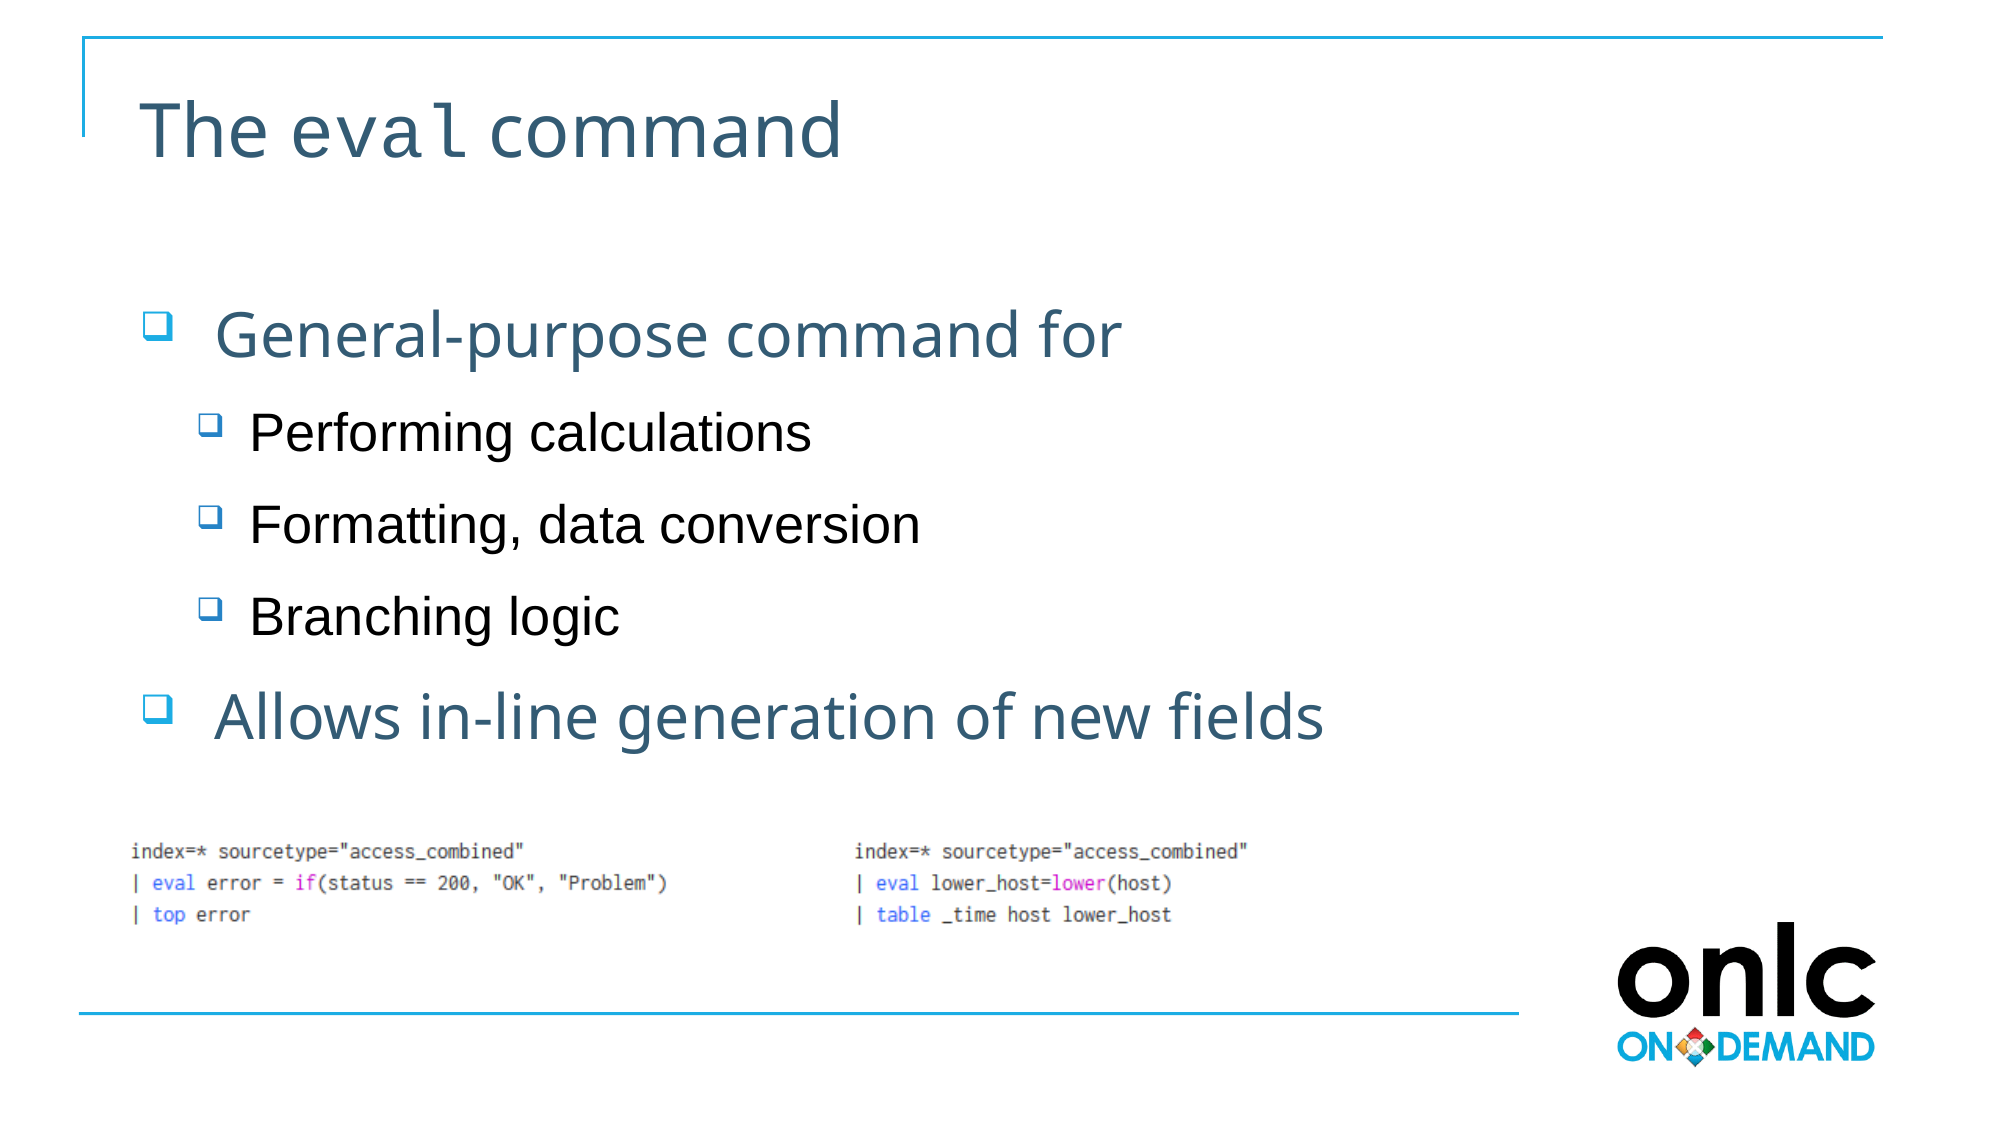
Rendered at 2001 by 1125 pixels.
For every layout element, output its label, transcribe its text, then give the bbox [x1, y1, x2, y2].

picture [126, 824, 689, 940]
list General-purpose command for Performing calculations Formatting, data conversion Branching logic Allows in-line generation of new fields [125, 287, 1875, 900]
picture [1609, 913, 1884, 1076]
picture [848, 824, 1282, 941]
title The eval command [125, 75, 1875, 262]
